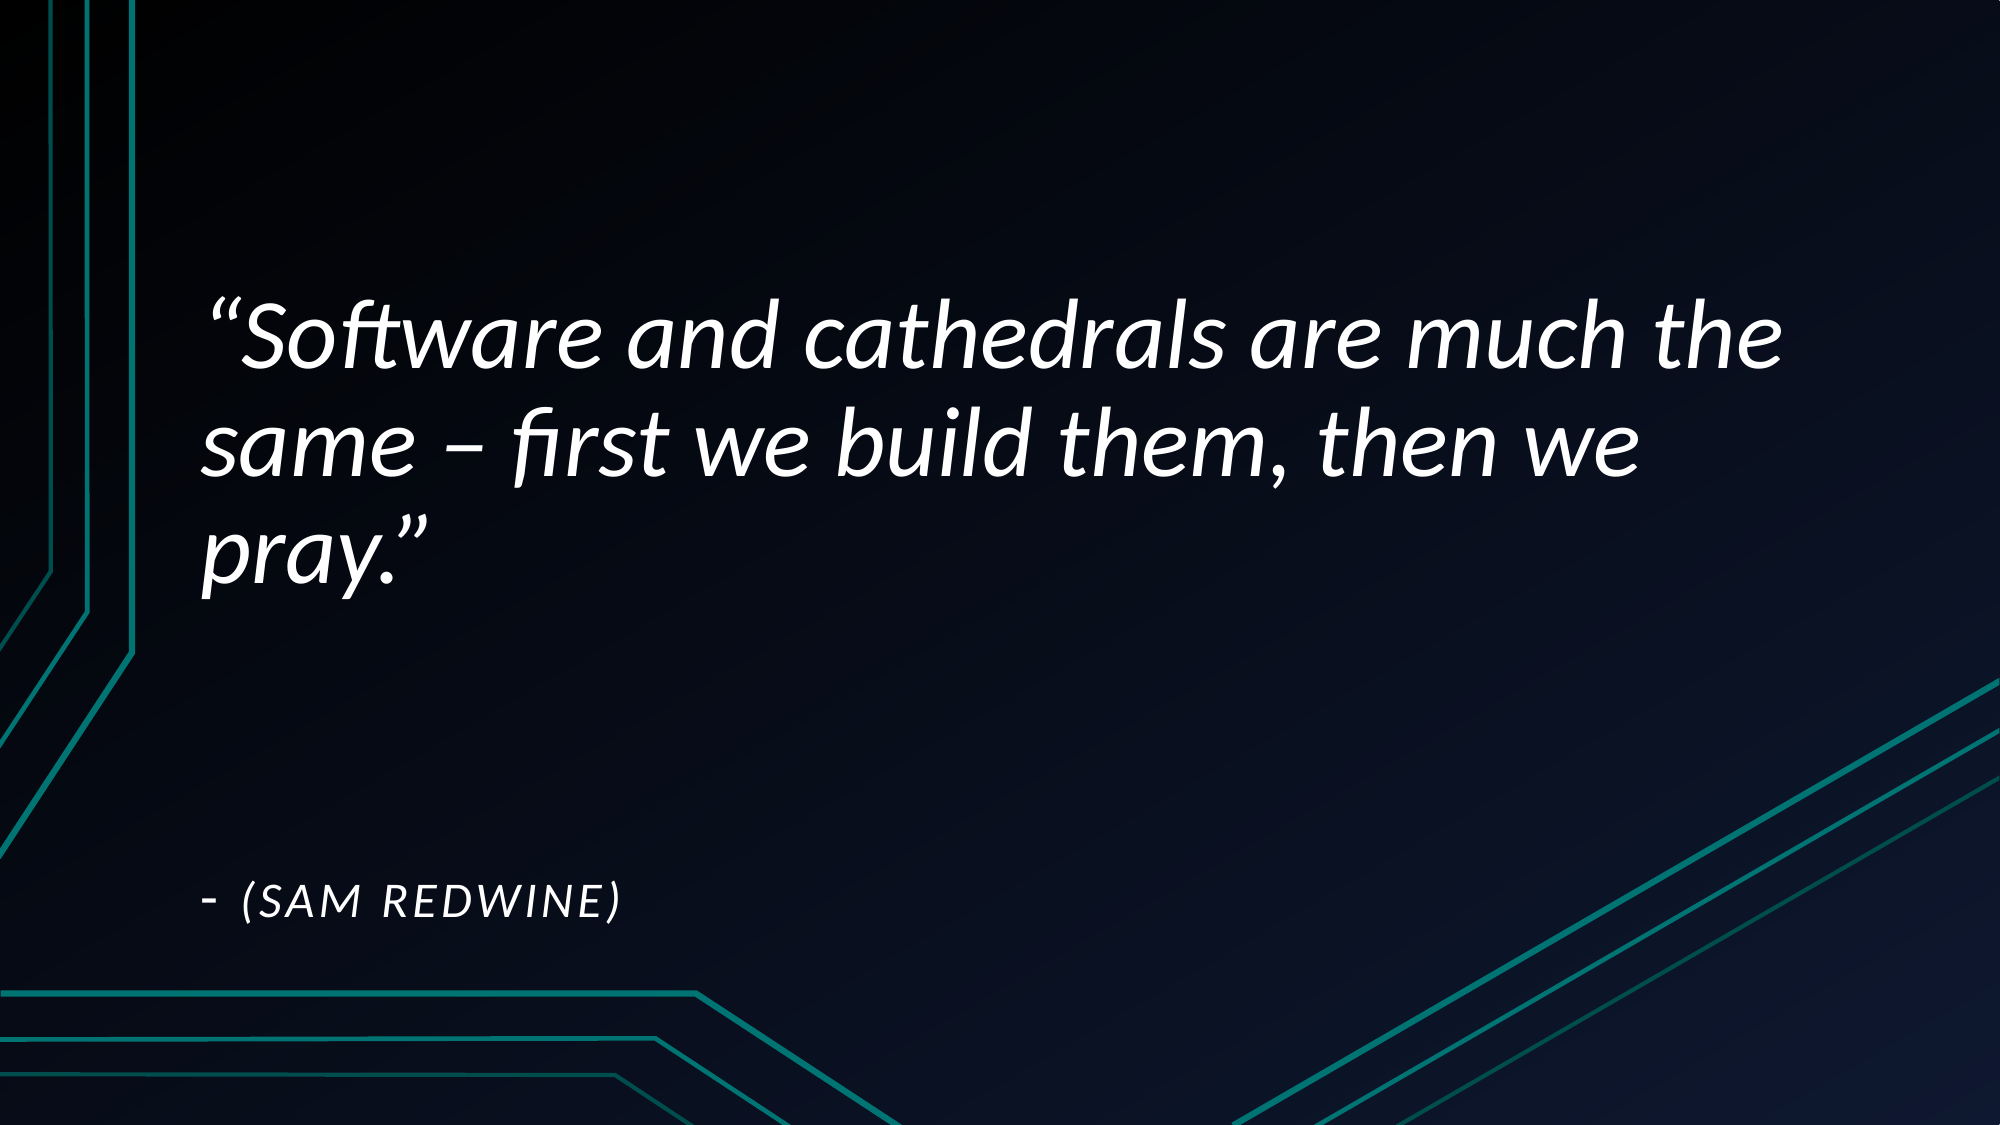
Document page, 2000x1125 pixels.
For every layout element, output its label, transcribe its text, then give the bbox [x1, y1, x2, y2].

subtitle - (Sam Redwine) [180, 857, 1830, 1045]
title “Software and cathedrals are much the same – first we build them, then we pray.” [179, 124, 1830, 763]
